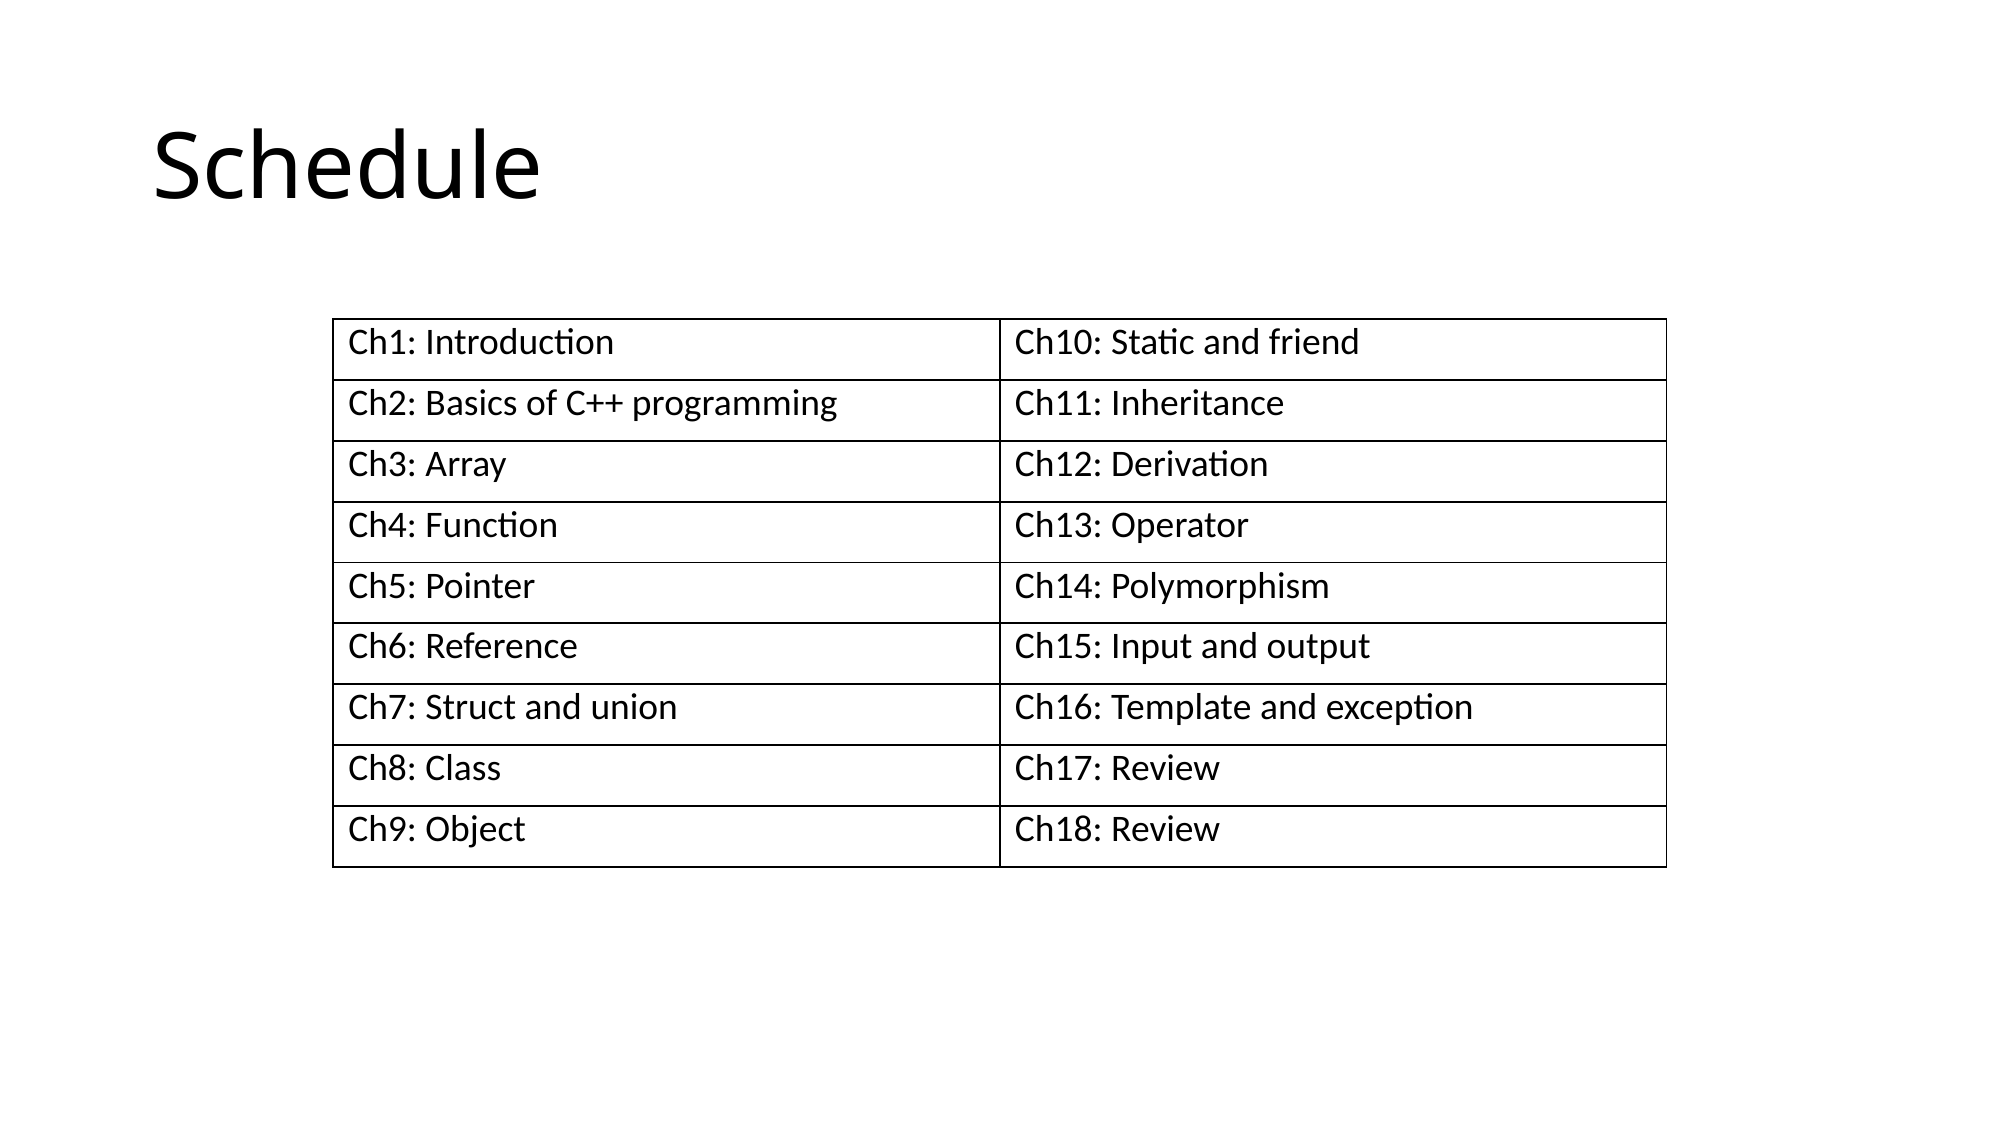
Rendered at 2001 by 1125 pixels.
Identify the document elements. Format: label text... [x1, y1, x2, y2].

table_cell Ch14: Polymorphism [1001, 563, 1666, 622]
title Schedule [137, 59, 1863, 278]
table_cell Ch15: Input and output [1001, 624, 1666, 683]
table_cell Ch2: Basics of C++ programming [334, 381, 999, 440]
table_cell Ch17: Review [1001, 746, 1666, 805]
table_cell Ch7: Struct and union [334, 685, 999, 744]
table_cell Ch12: Derivation [1001, 442, 1666, 501]
table_cell Ch13: Operator [1001, 503, 1666, 562]
table_cell Ch9: Object [334, 807, 999, 866]
table_cell Ch11: Inheritance [1001, 381, 1666, 440]
table_cell Ch4: Function [334, 503, 999, 562]
table_cell Ch5: Pointer [334, 563, 999, 622]
table_cell Ch18: Review [1001, 807, 1666, 866]
table_cell Ch6: Reference [334, 624, 999, 683]
table_cell Ch16: Template and exception [1001, 685, 1666, 744]
table_header Ch1: Introduction [334, 320, 999, 379]
table_cell Ch3: Array [334, 442, 999, 501]
table_header Ch10: Static and friend [1001, 320, 1666, 379]
table_cell Ch8: Class [334, 746, 999, 805]
